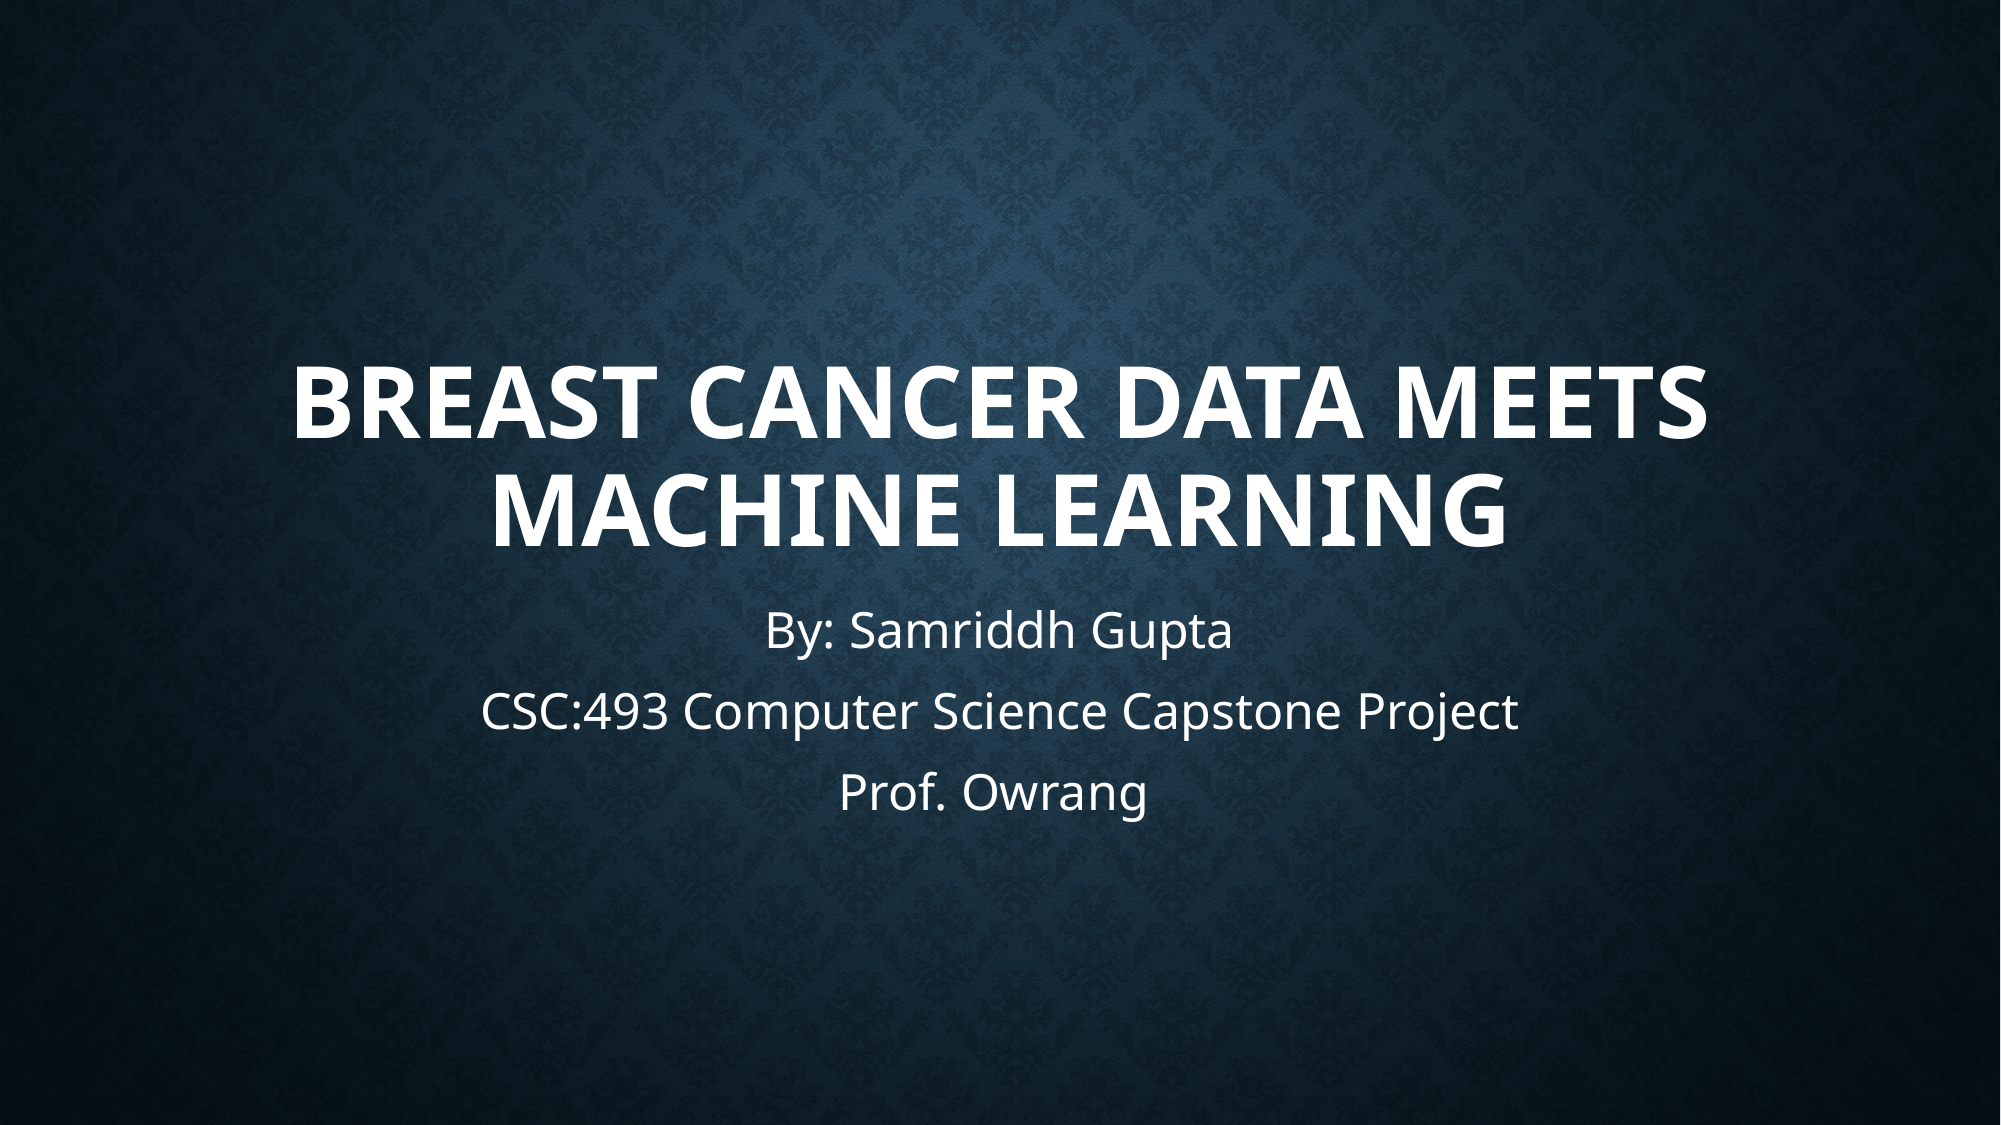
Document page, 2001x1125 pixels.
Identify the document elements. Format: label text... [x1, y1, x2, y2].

title Breast Cancer Data Meets Machine Learning [261, 184, 1739, 576]
subtitle By: Samriddh Gupta CSC:493 Computer Science Capstone Project Prof. Owrang [261, 590, 1739, 863]
